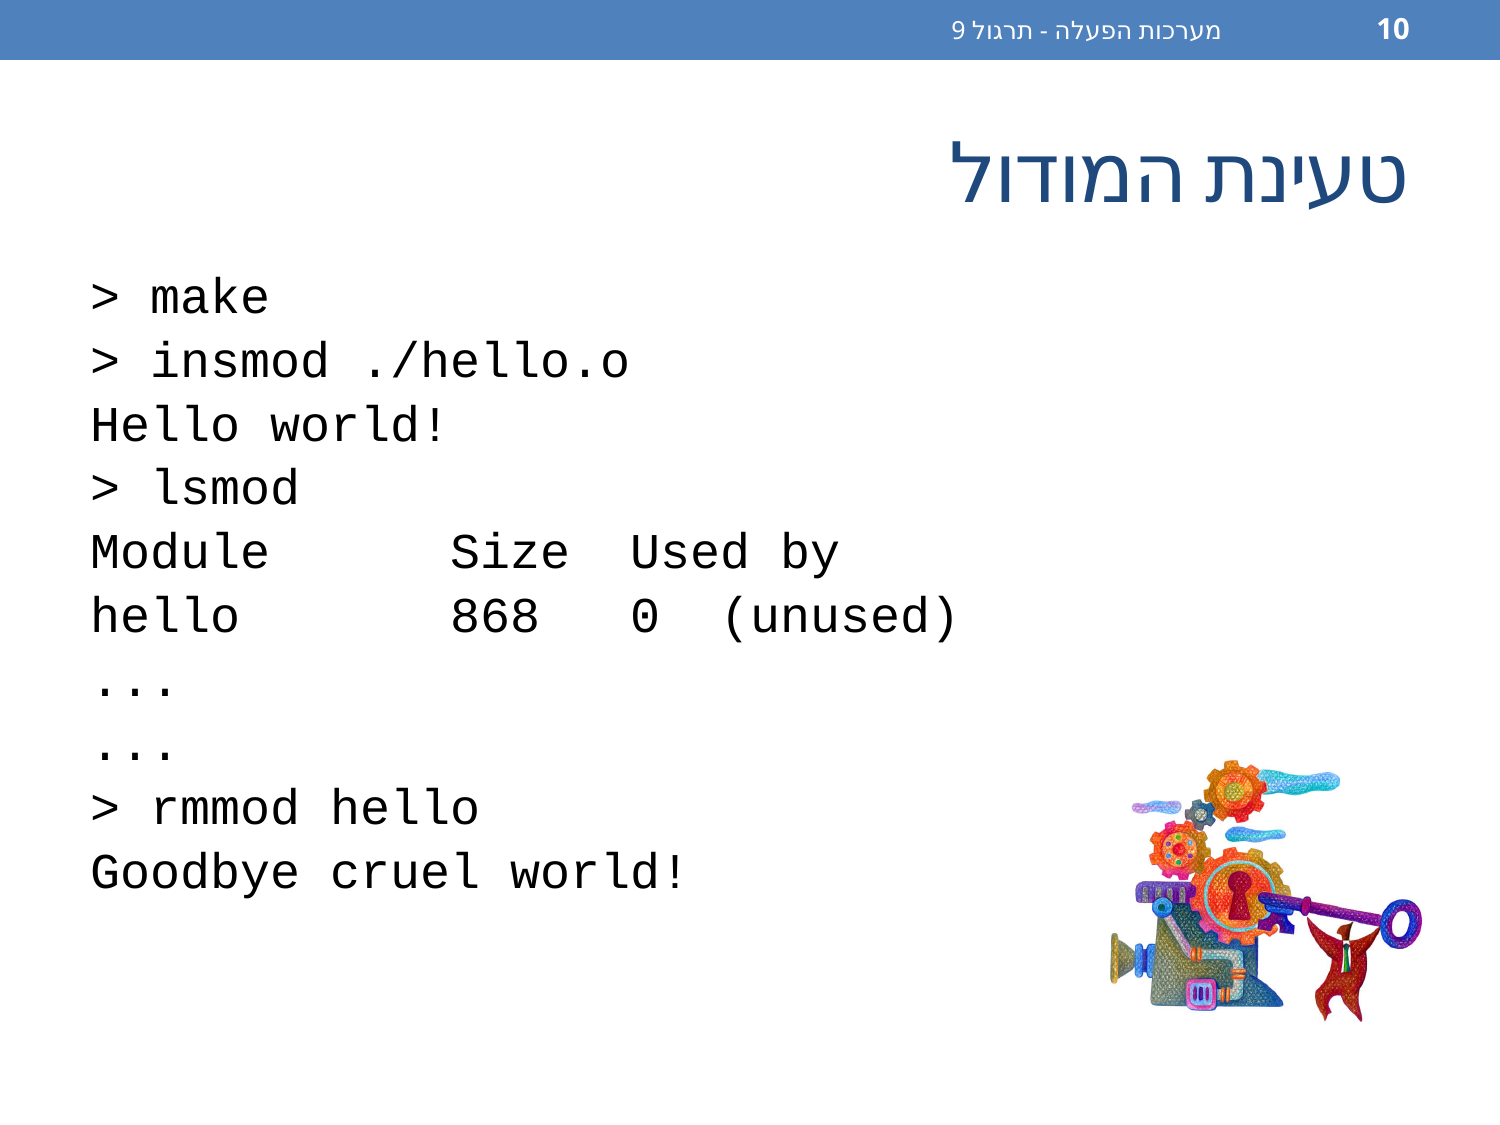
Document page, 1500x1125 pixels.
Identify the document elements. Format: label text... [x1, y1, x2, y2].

title טעינת המודול [75, 87, 1425, 250]
picture [1105, 756, 1426, 1025]
slide_number 10 [1250, 3, 1425, 57]
list > make > insmod ./hello.o Hello world! > lsmod Module Size Used by hello 868 0 (unused) ... ... > rmmod hello Goodbye cruel world! [75, 262, 1425, 1063]
footer מערכות הפעלה - תרגול 9 [562, 3, 1238, 57]
